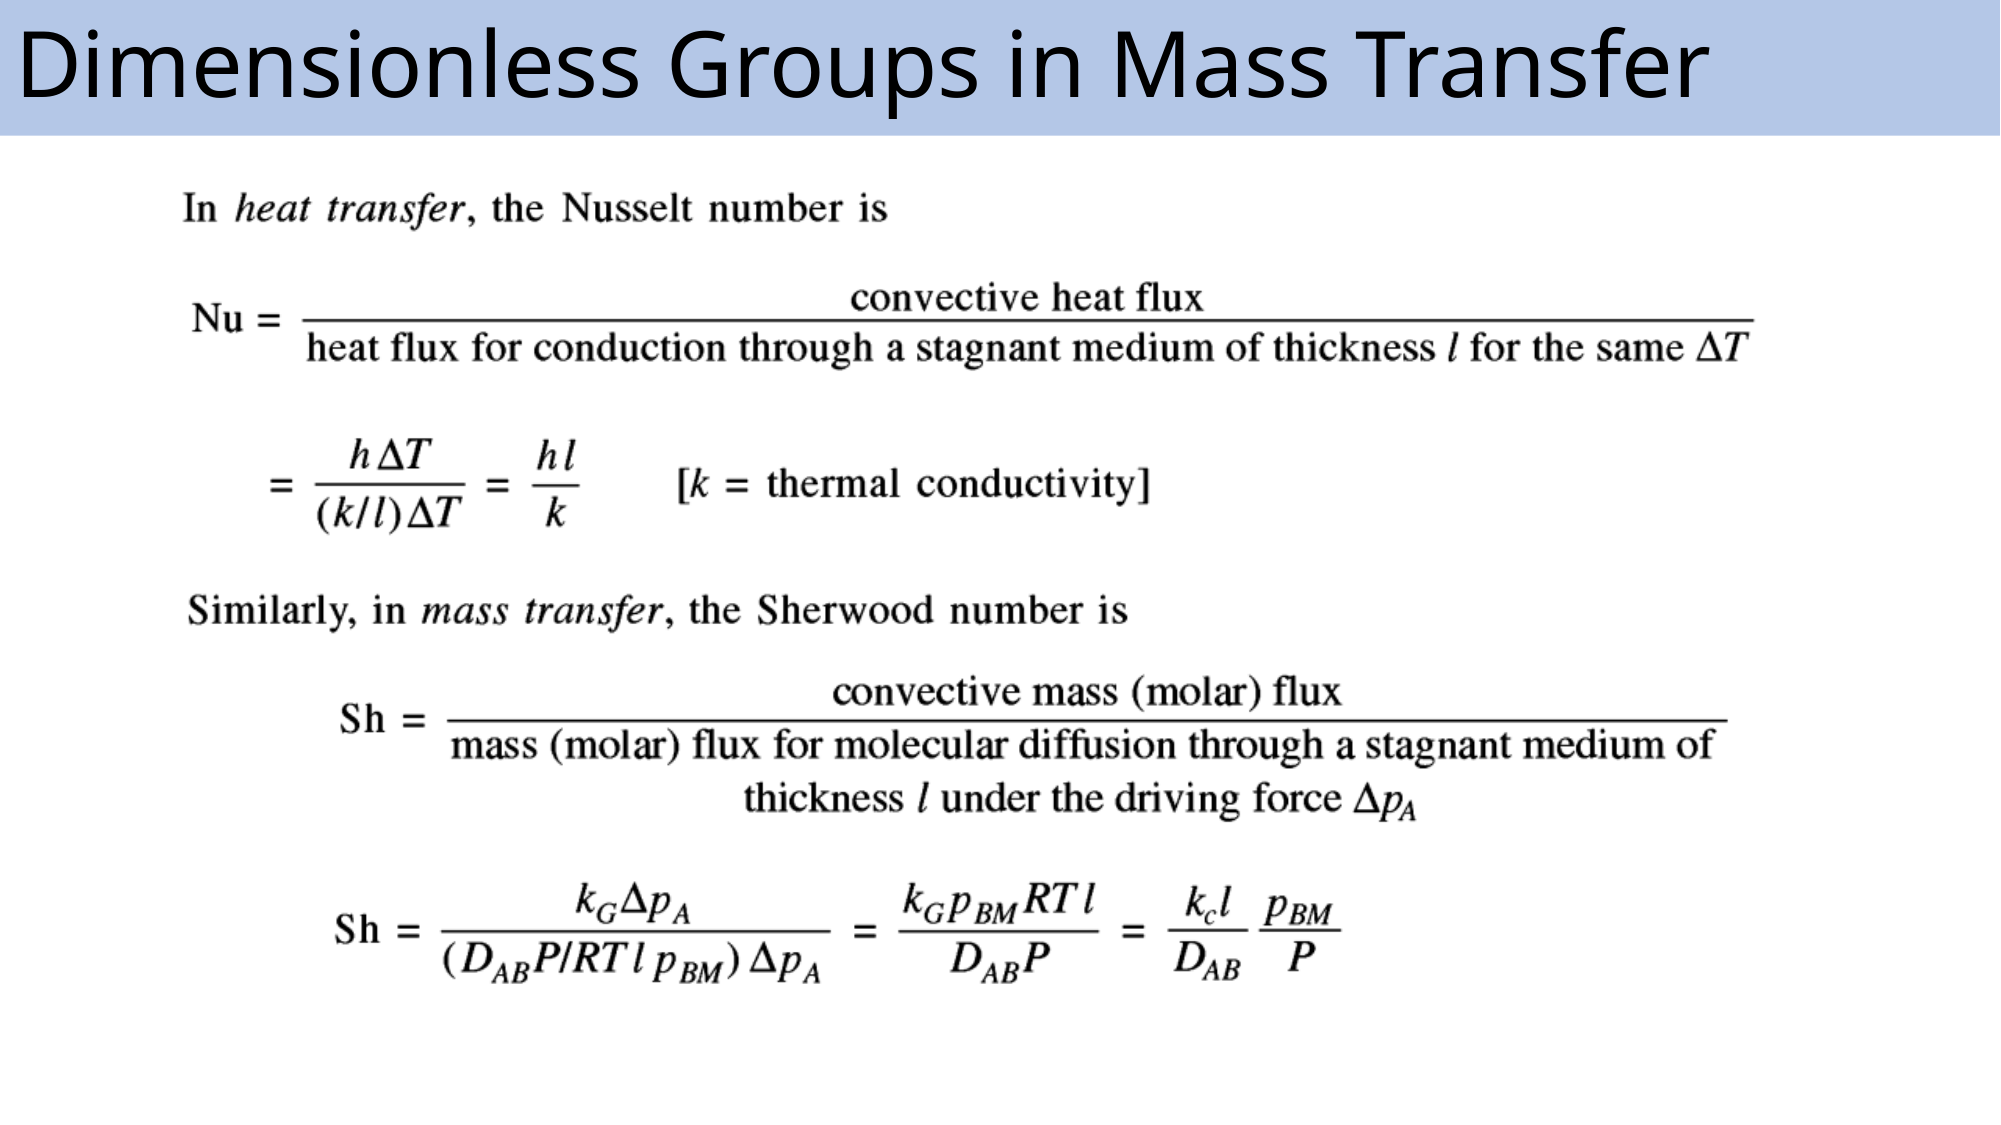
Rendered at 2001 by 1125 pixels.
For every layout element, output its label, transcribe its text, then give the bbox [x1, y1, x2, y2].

picture [293, 855, 1374, 1006]
picture [172, 580, 1739, 830]
picture [258, 429, 1159, 545]
title Dimensionless Groups in Mass Transfer [0, 0, 2000, 136]
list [172, 183, 1760, 383]
